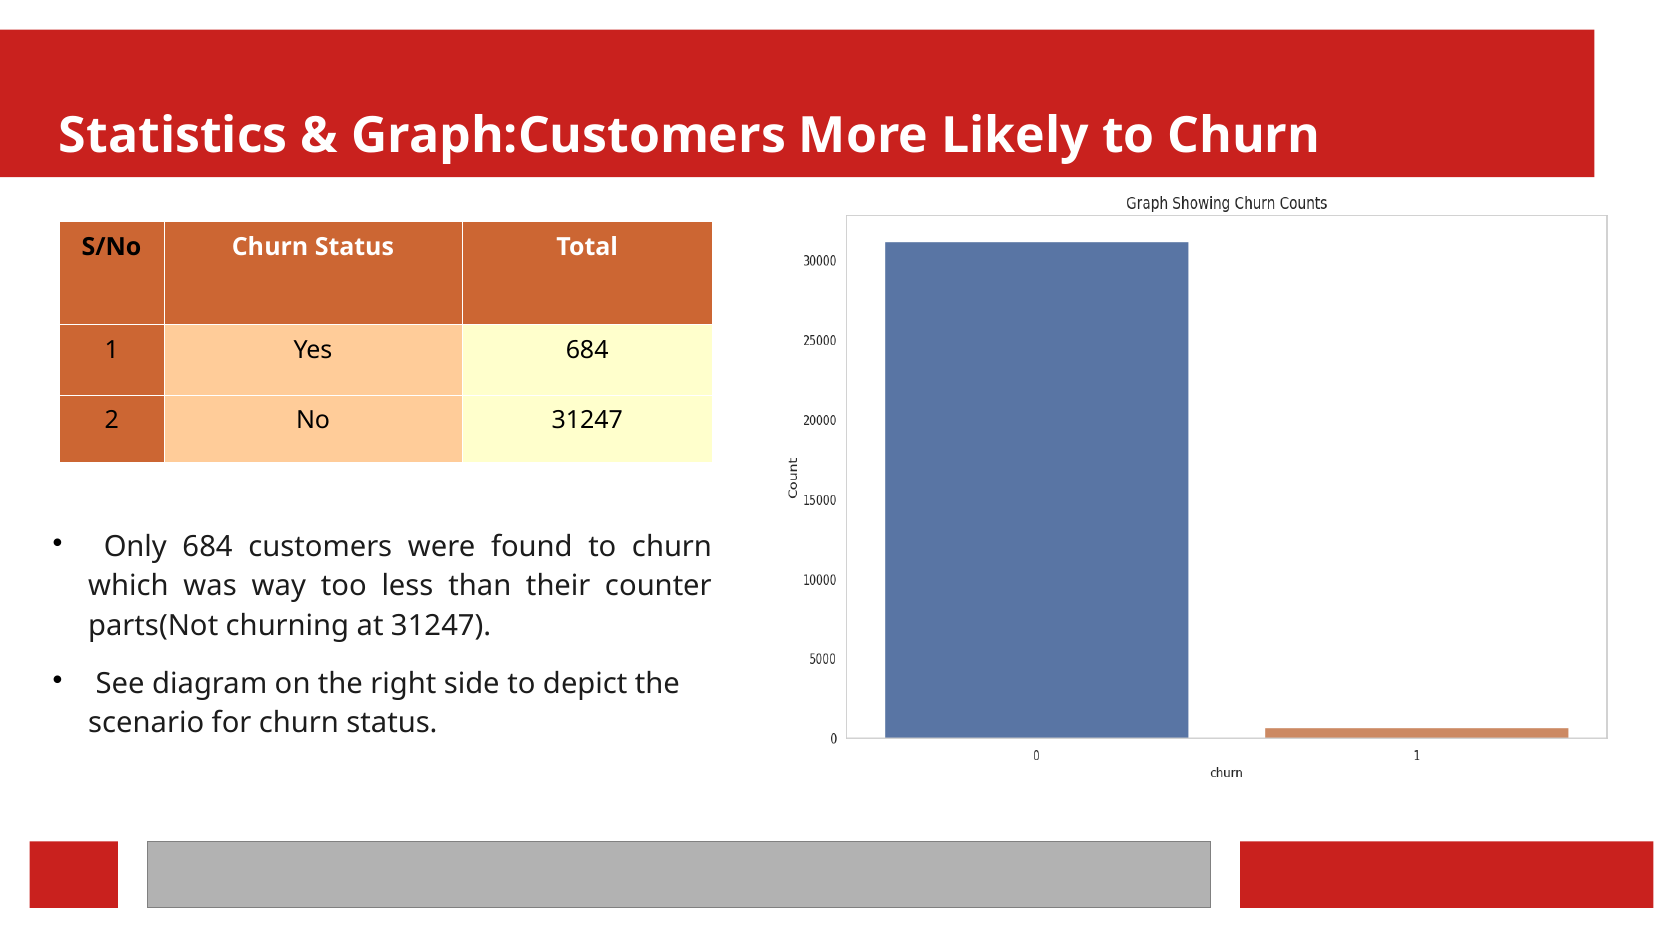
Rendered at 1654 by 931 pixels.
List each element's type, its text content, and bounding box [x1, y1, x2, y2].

table_cell 31247 [463, 396, 712, 462]
table_cell Yes [165, 325, 462, 395]
picture [780, 187, 1613, 788]
table_cell 684 [463, 325, 712, 395]
table_cell 2 [60, 396, 164, 462]
table_header S/No [60, 222, 164, 324]
text_box Statistics & Graph:Customers More Likely to Churn [59, 44, 1595, 163]
text_box Only 684 customers were found to churn which was way too less than their counter parts(Not churning at 31247). See diagram on the right side to depict the scenario for churn status. [52, 524, 713, 788]
table_header Total [463, 222, 712, 324]
table_cell No [165, 396, 462, 462]
table_cell 1 [60, 325, 164, 395]
table_header Churn Status [165, 222, 462, 324]
